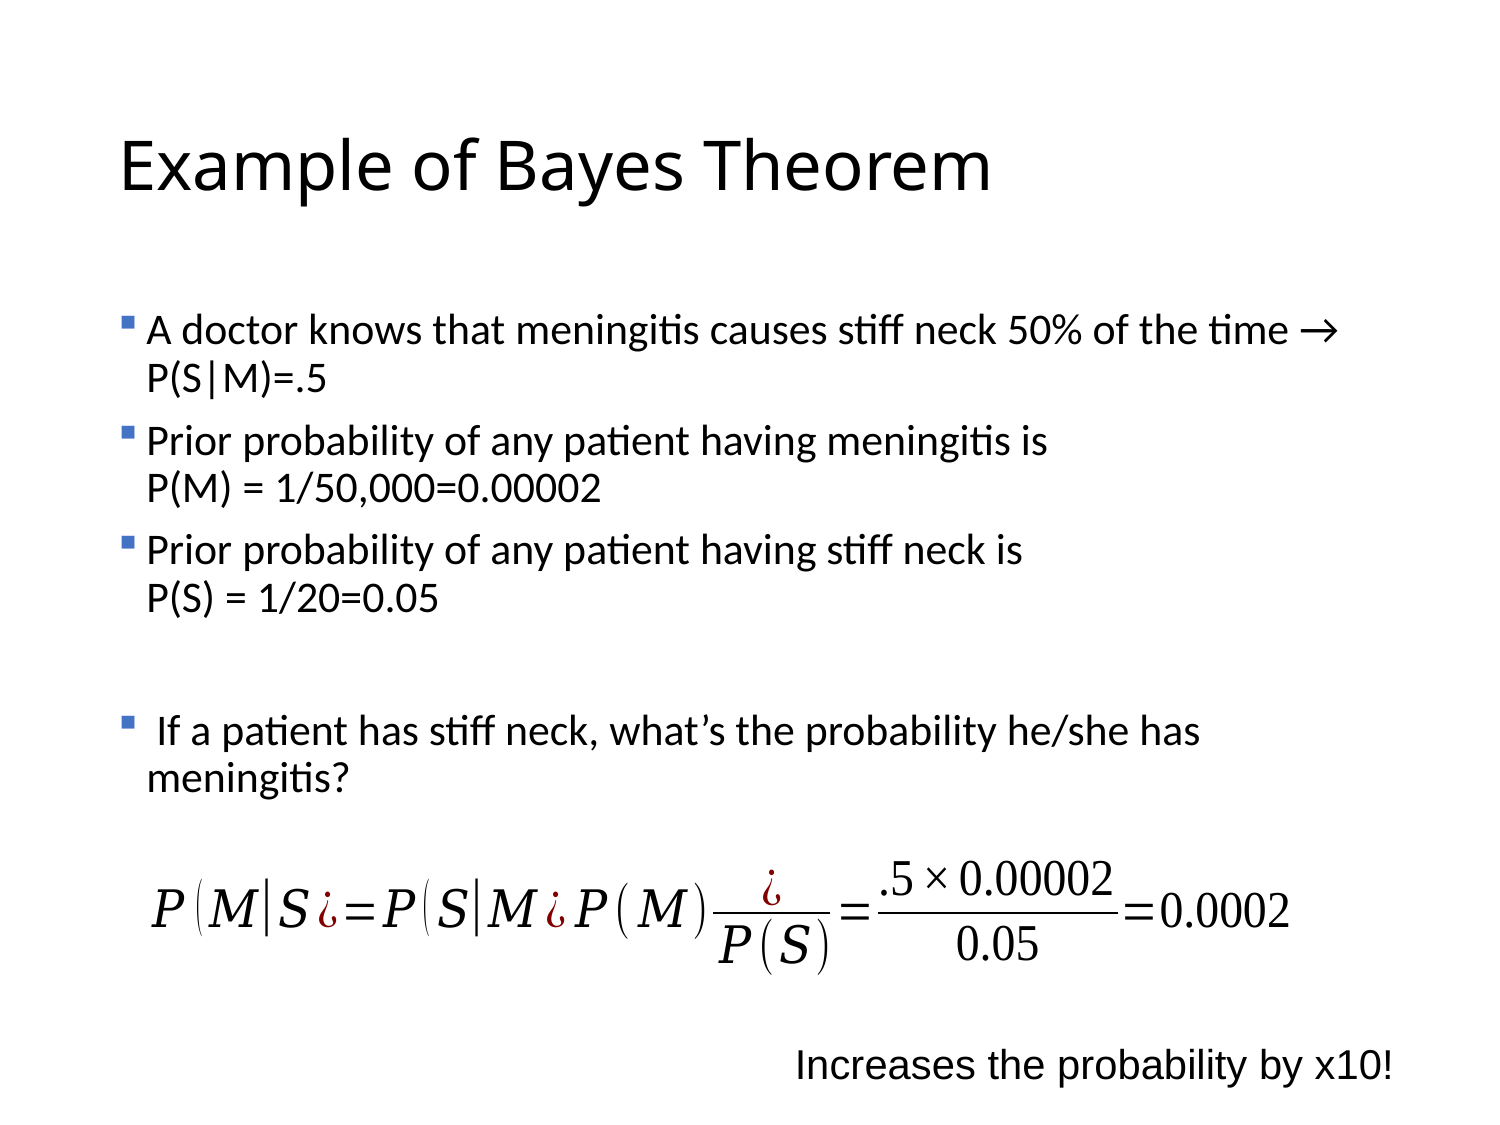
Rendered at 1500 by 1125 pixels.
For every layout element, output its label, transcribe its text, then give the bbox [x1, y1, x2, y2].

text_box Increases the probability by x10! [779, 1030, 1409, 1095]
title Example of Bayes Theorem [103, 59, 1397, 278]
list A doctor knows that meningitis causes stiff neck 50% of the time → P(S|M)=.5 Prior probability of any patient having meningitis is P(M) = 1/50,000=0.00002 Prior probability of any patient having stiff neck is P(S) = 1/20=0.05 If a patient has stiff neck, what’s the probability he/she has meningitis? [103, 299, 1397, 1014]
